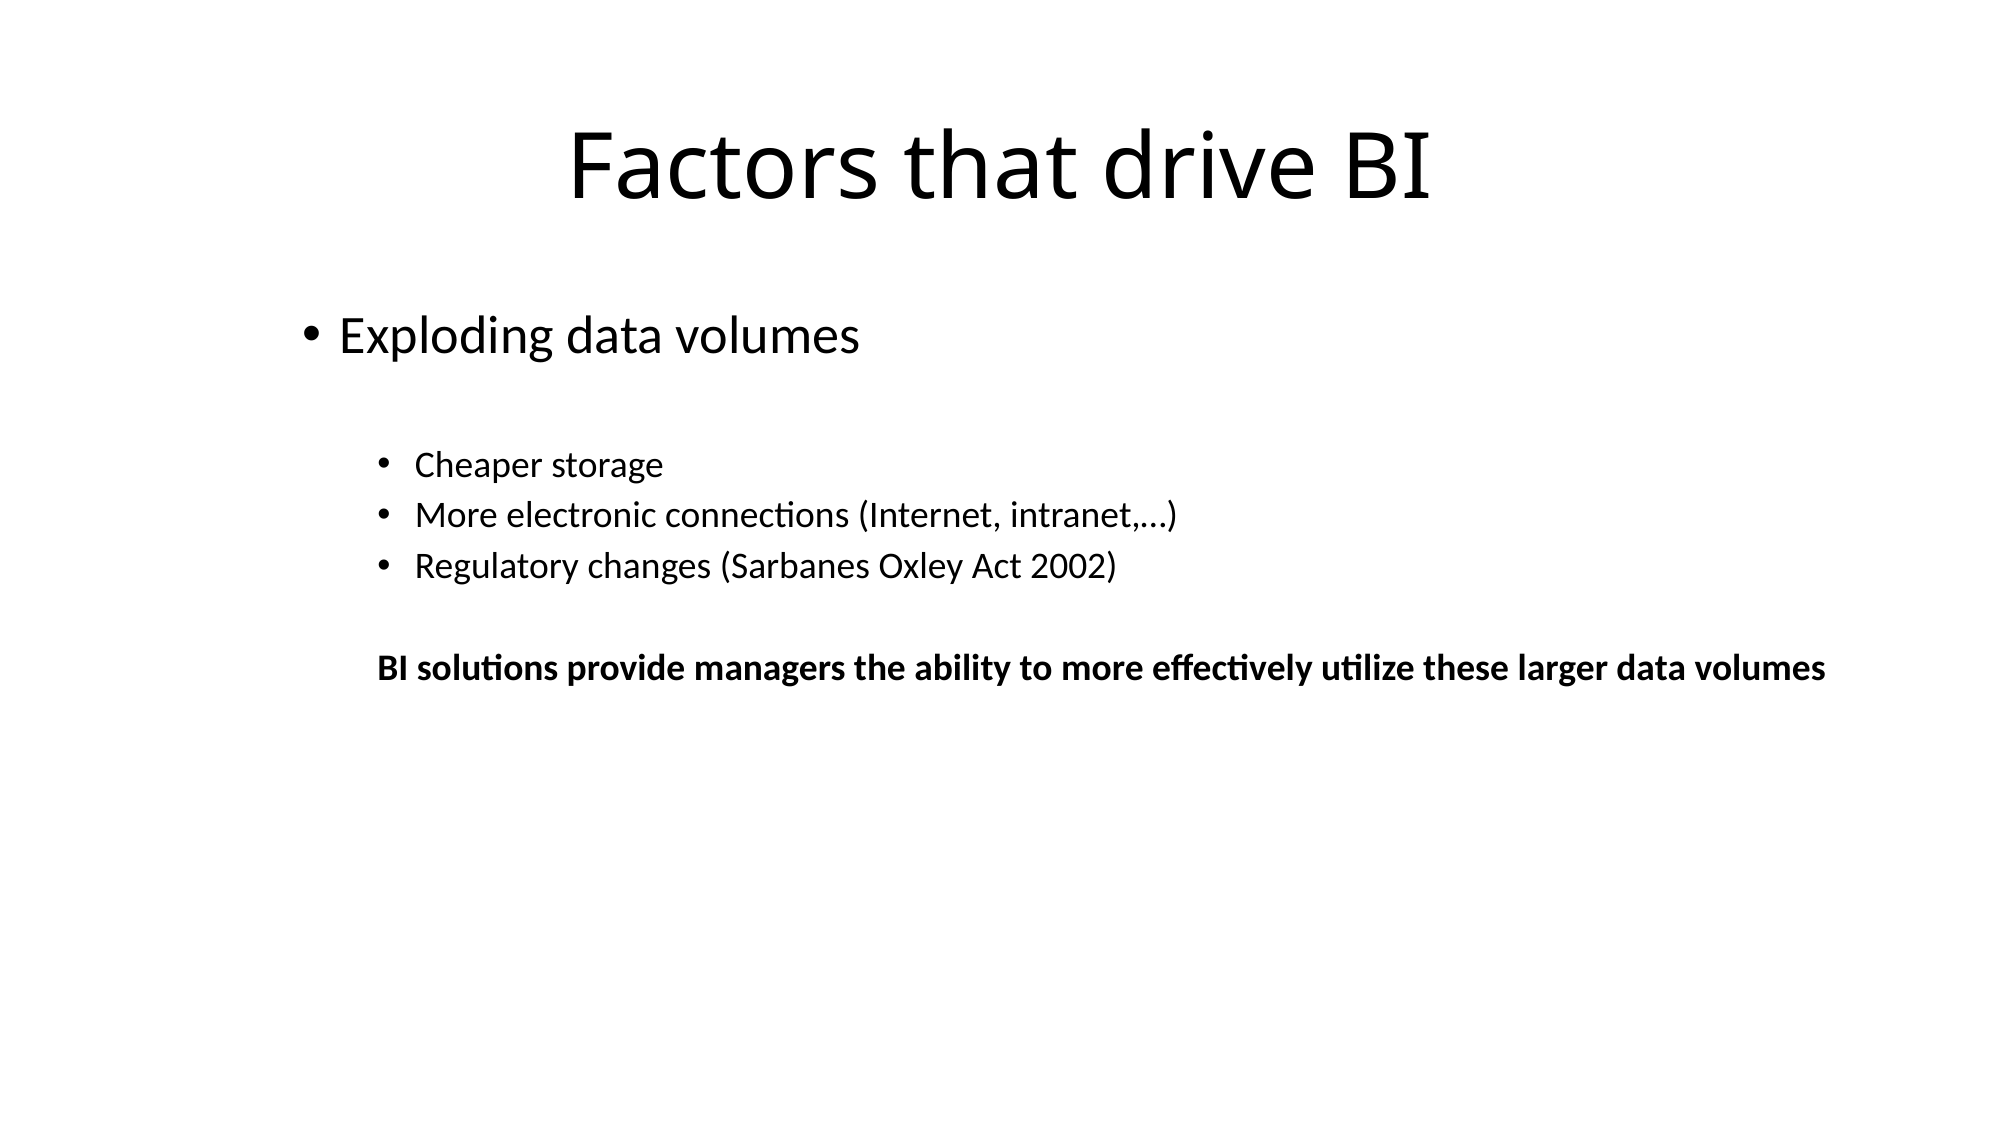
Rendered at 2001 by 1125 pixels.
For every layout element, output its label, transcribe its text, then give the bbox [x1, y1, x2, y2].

title Factors that drive BI [137, 59, 1863, 278]
list Exploding data volumes Cheaper storage More electronic connections (Internet, intranet,…) Regulatory changes (Sarbanes Oxley Act 2002) BI solutions provide managers the ability to more effectively utilize these larger data volumes [137, 299, 1863, 1014]
